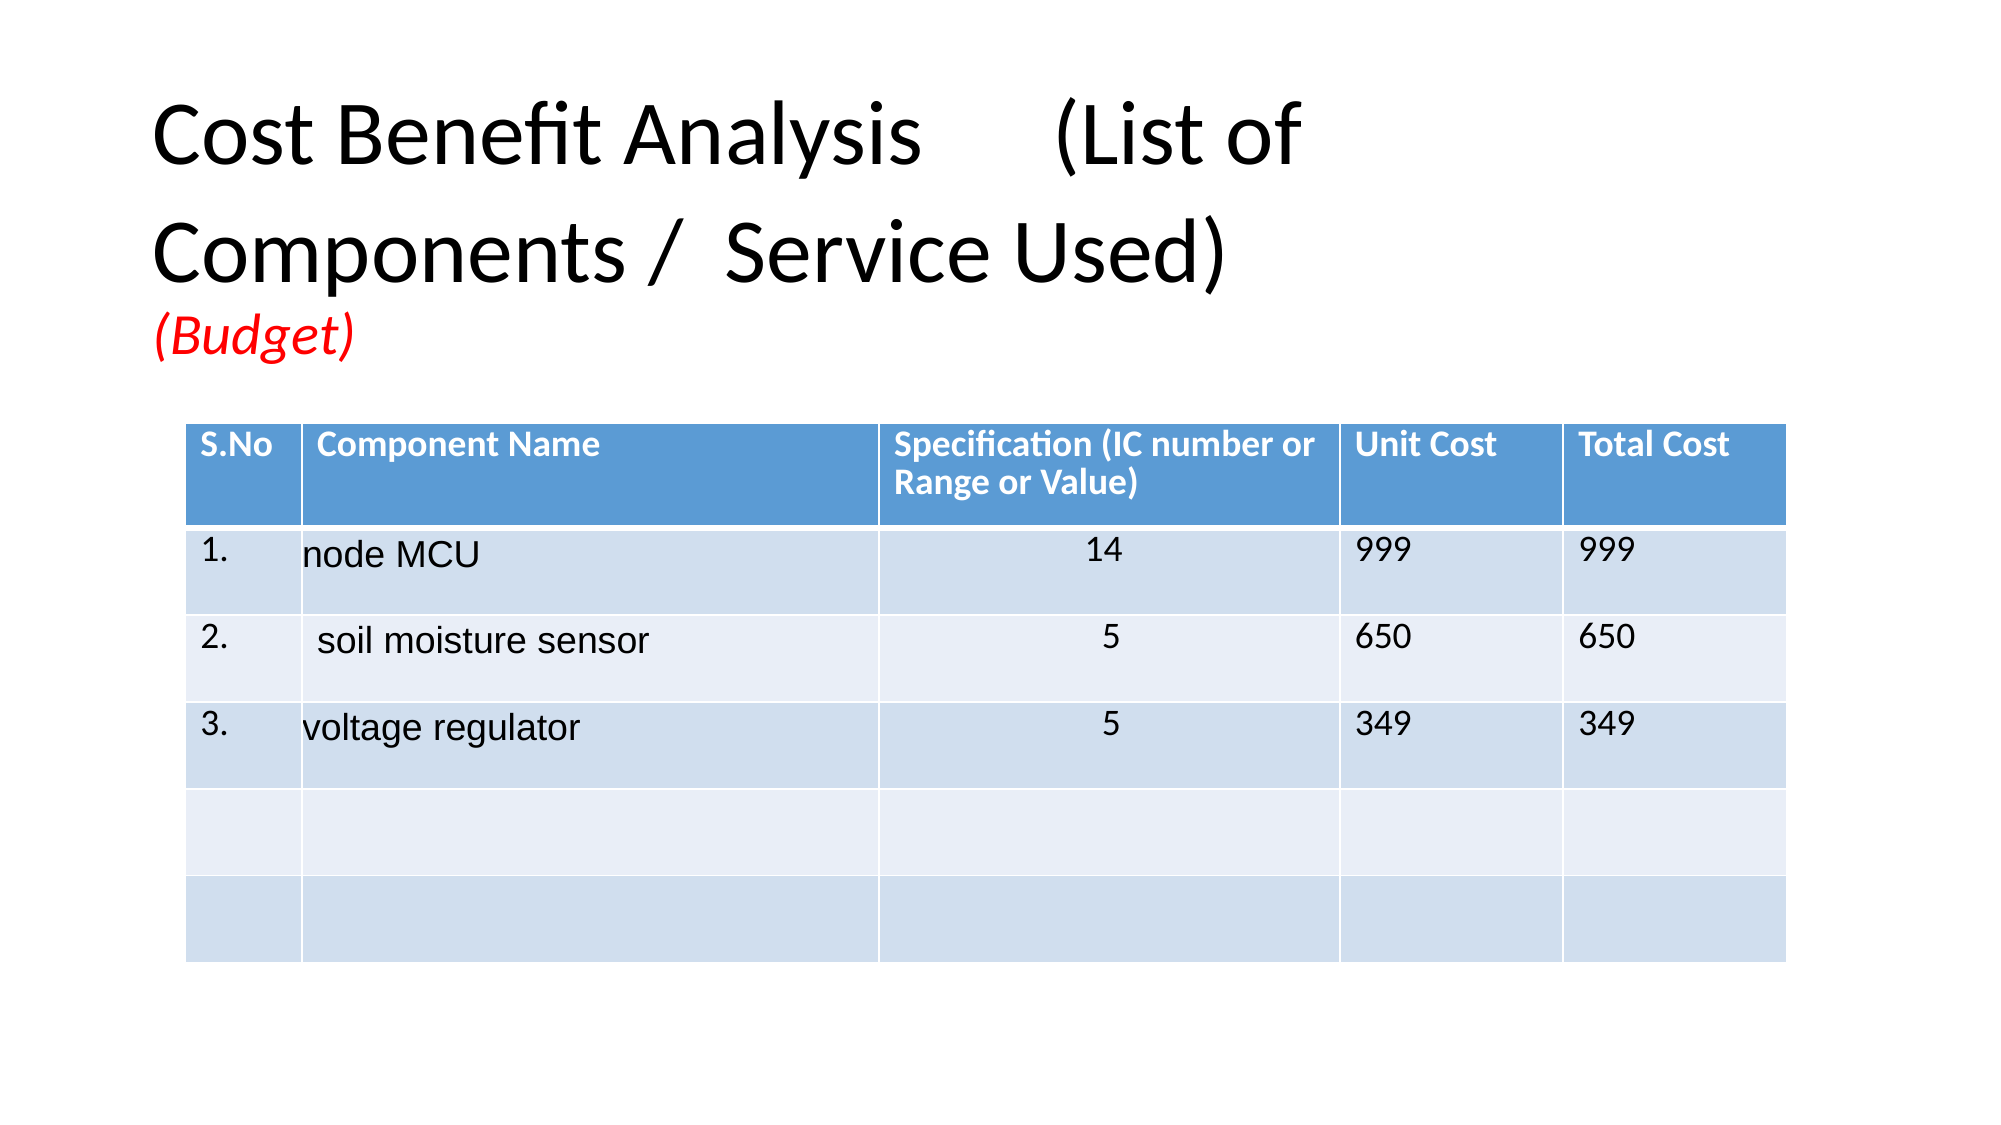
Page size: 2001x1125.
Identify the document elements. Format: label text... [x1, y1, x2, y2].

table_cell [1564, 876, 1786, 962]
table_header Total Cost [1564, 424, 1786, 525]
table_header Unit Cost [1341, 424, 1562, 525]
table_cell 5 [880, 703, 1339, 788]
table_cell [186, 790, 301, 875]
table_cell 1. [186, 531, 301, 614]
table_cell 14 [880, 531, 1339, 614]
table_cell [1341, 876, 1562, 962]
table_cell 999 [1341, 531, 1562, 614]
title Cost Benefit Analysis (List of Components / Service Used) [150, 50, 1776, 301]
table_cell [186, 876, 301, 962]
table_cell 349 [1341, 703, 1562, 788]
table_cell [1564, 790, 1786, 875]
table_header Component Name [303, 424, 878, 525]
table_cell voltage regulator [303, 703, 878, 788]
table_cell 650 [1341, 616, 1562, 701]
table_cell 650 [1564, 616, 1786, 701]
table_cell [1341, 790, 1562, 875]
table_header Specification (IC number or Range or Value) [880, 424, 1339, 525]
table_header S.No [186, 424, 301, 525]
table_cell soil moisture sensor [303, 616, 878, 701]
table_cell 5 [880, 616, 1339, 701]
text_box (Budget) [150, 294, 359, 367]
table_cell 3. [186, 703, 301, 788]
table_cell [880, 876, 1339, 962]
table_cell [303, 790, 878, 875]
table_cell node MCU [303, 531, 878, 614]
table_cell 999 [1564, 531, 1786, 614]
table_cell [880, 790, 1339, 875]
table_cell 349 [1564, 703, 1786, 788]
table_cell 2. [186, 616, 301, 701]
table_cell [303, 876, 878, 962]
